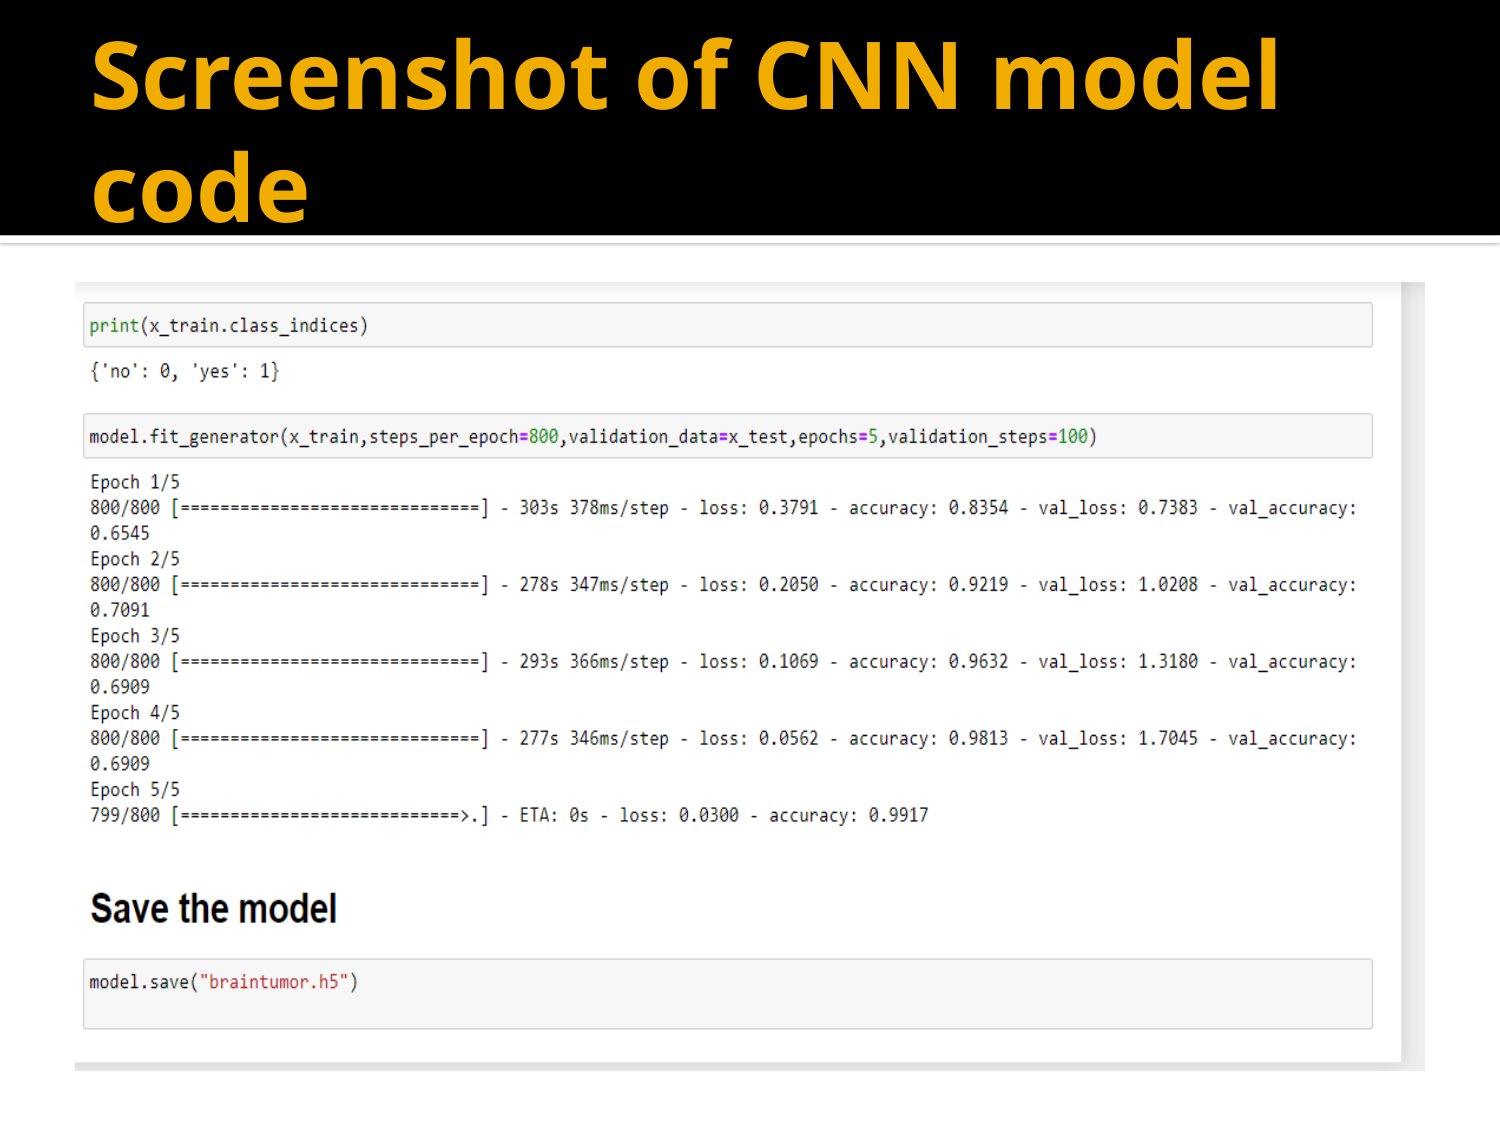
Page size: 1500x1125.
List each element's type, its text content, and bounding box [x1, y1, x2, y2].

title Screenshot of CNN model code [75, 25, 1425, 231]
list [74, 278, 1425, 1071]
